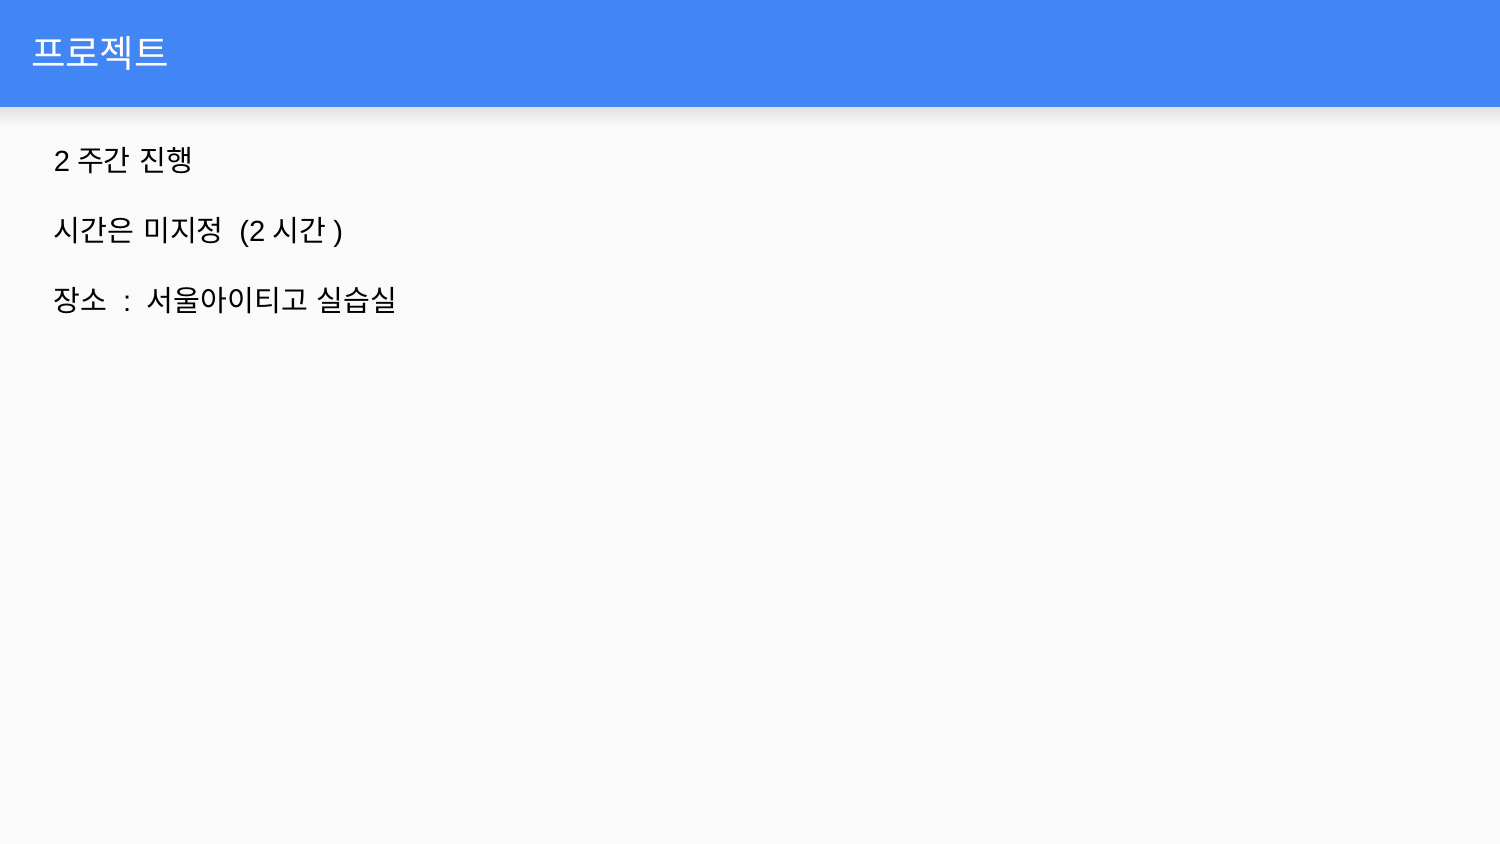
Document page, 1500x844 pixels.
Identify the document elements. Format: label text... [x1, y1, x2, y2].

text_box 2주간 진행 시간은 미지정 (2시간) 장소 : 서울아이티고 실습실 [38, 127, 1461, 812]
title 프로젝트 [16, 2, 1464, 102]
